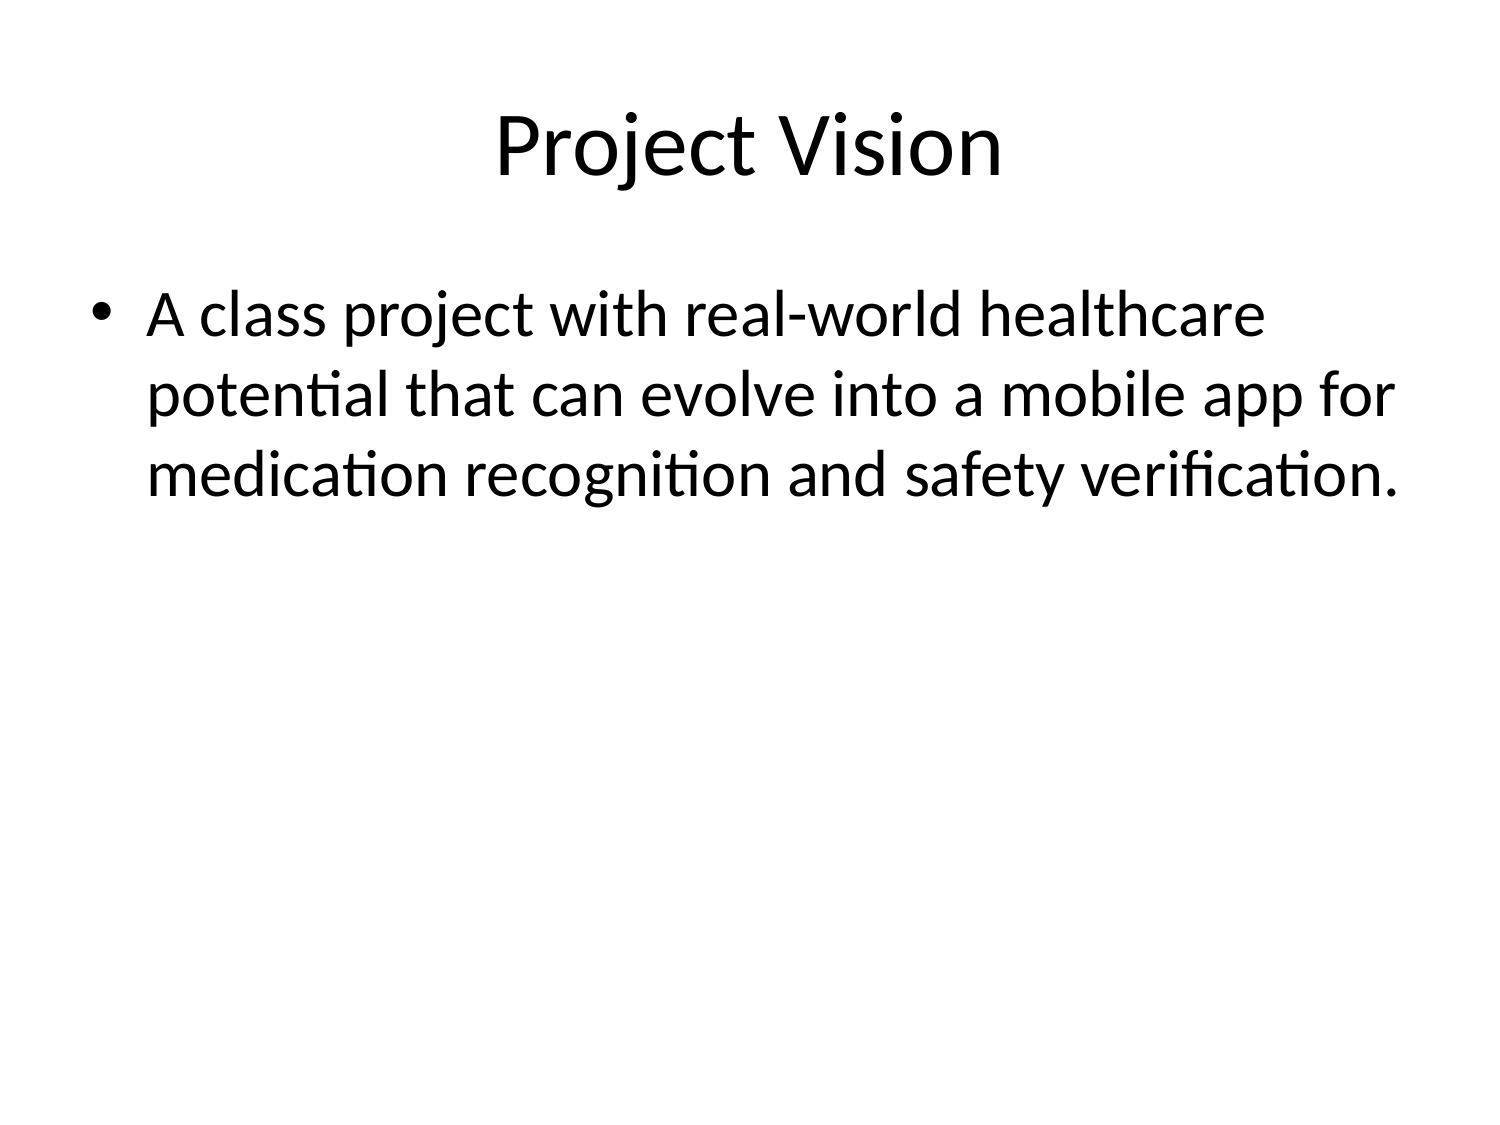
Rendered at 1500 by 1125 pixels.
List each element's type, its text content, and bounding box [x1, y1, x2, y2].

title Project Vision [75, 45, 1425, 233]
list A class project with real-world healthcare potential that can evolve into a mobile app for medication recognition and safety verification. [75, 262, 1425, 1005]
